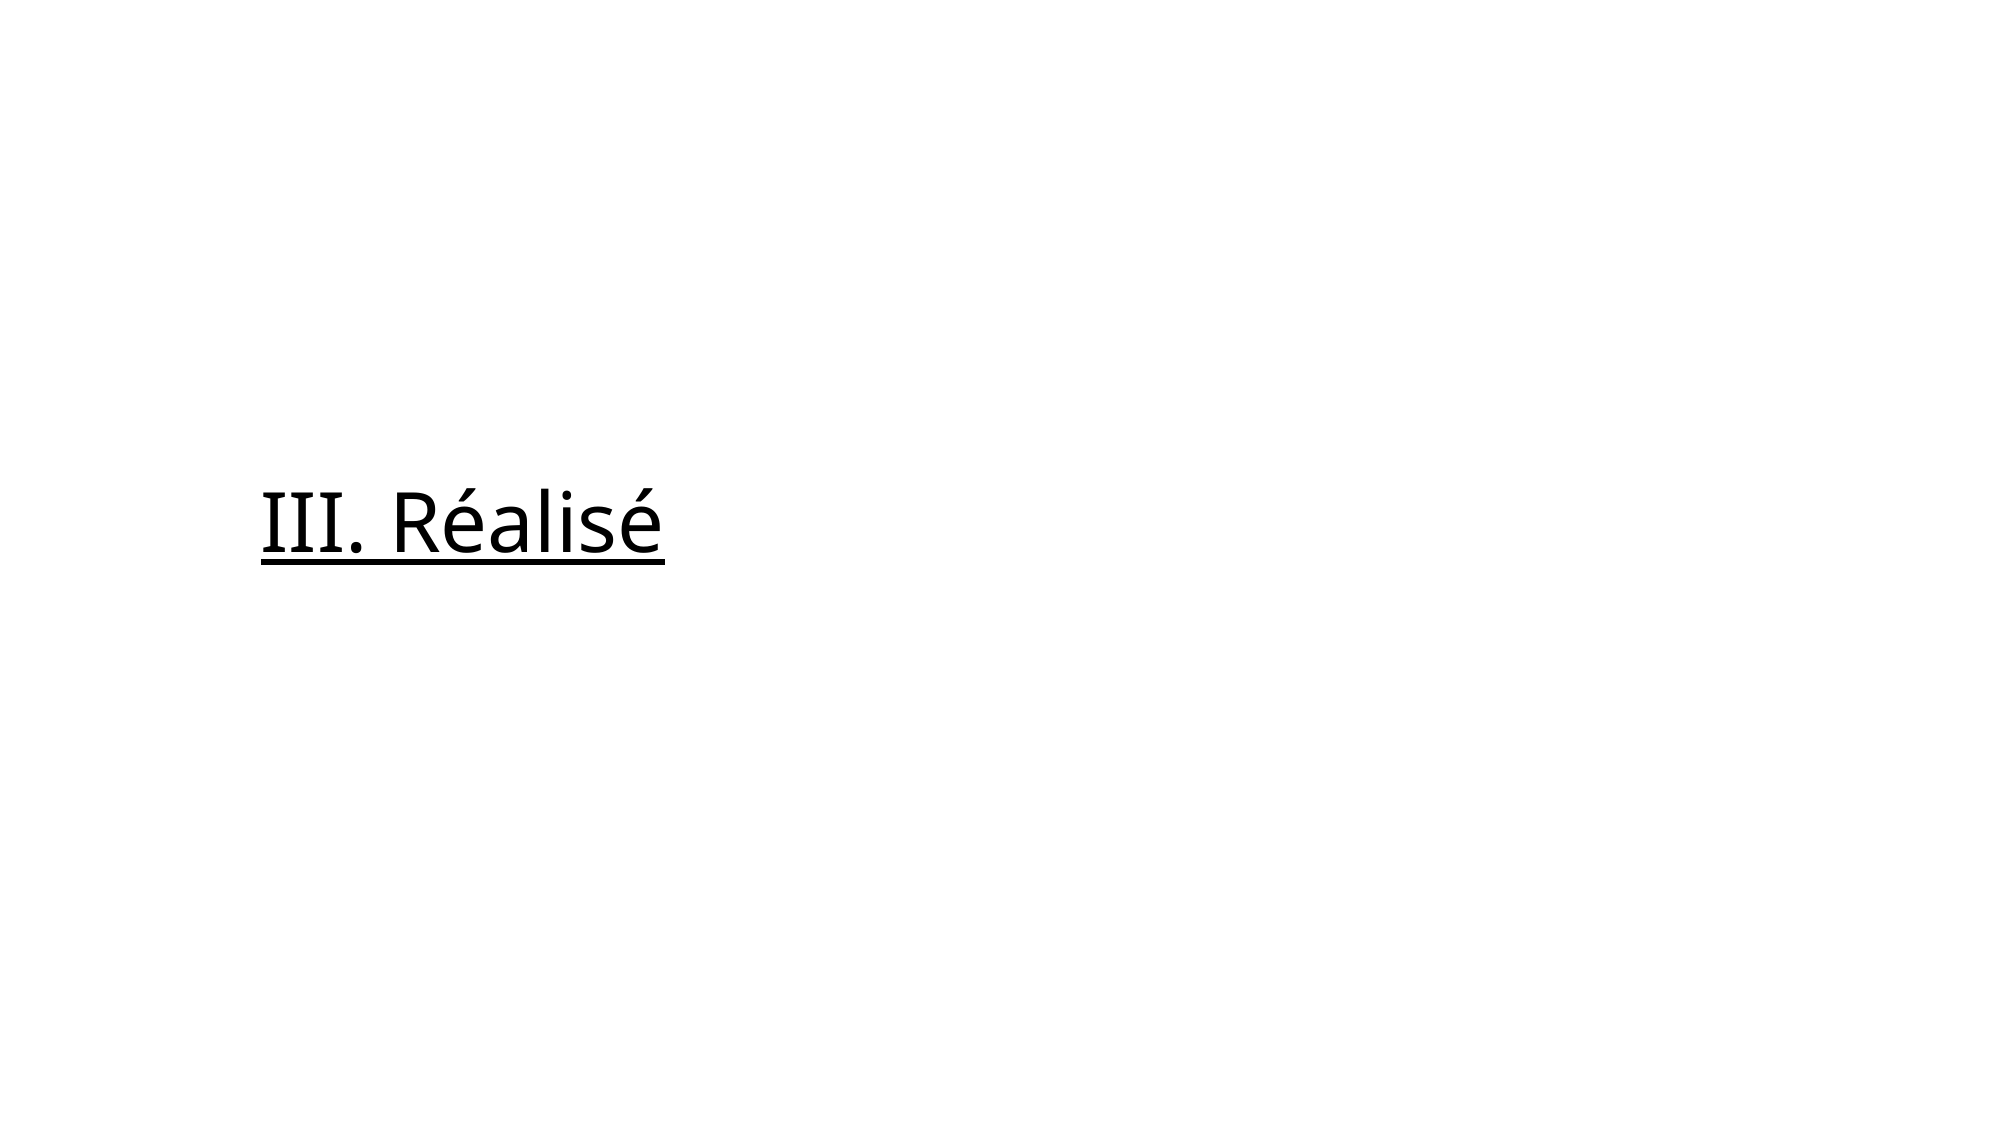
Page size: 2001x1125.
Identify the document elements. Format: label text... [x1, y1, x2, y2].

title III. Réalisé [245, 450, 1971, 579]
